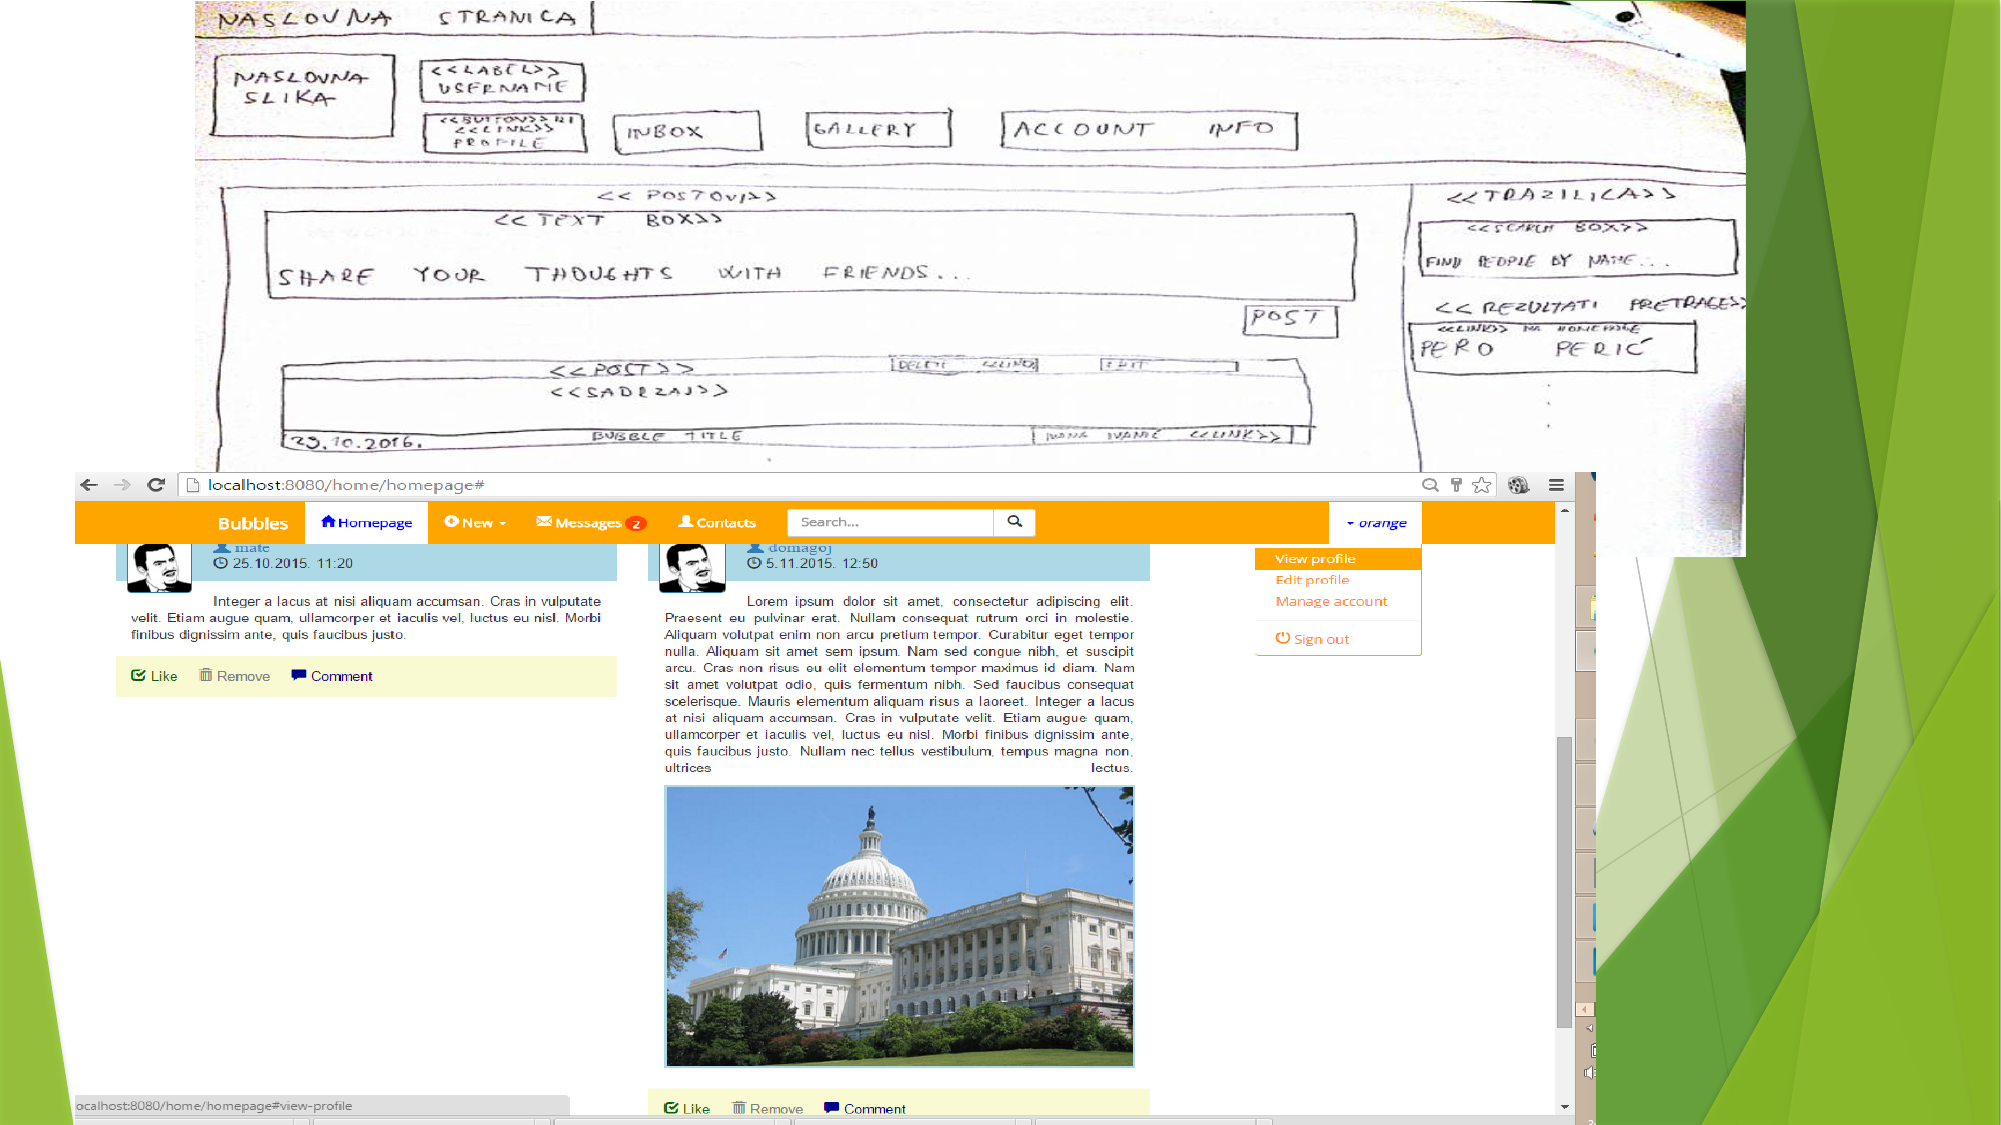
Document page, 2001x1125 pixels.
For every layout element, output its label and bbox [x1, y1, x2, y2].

picture [194, 0, 1746, 557]
list [75, 471, 1596, 1125]
